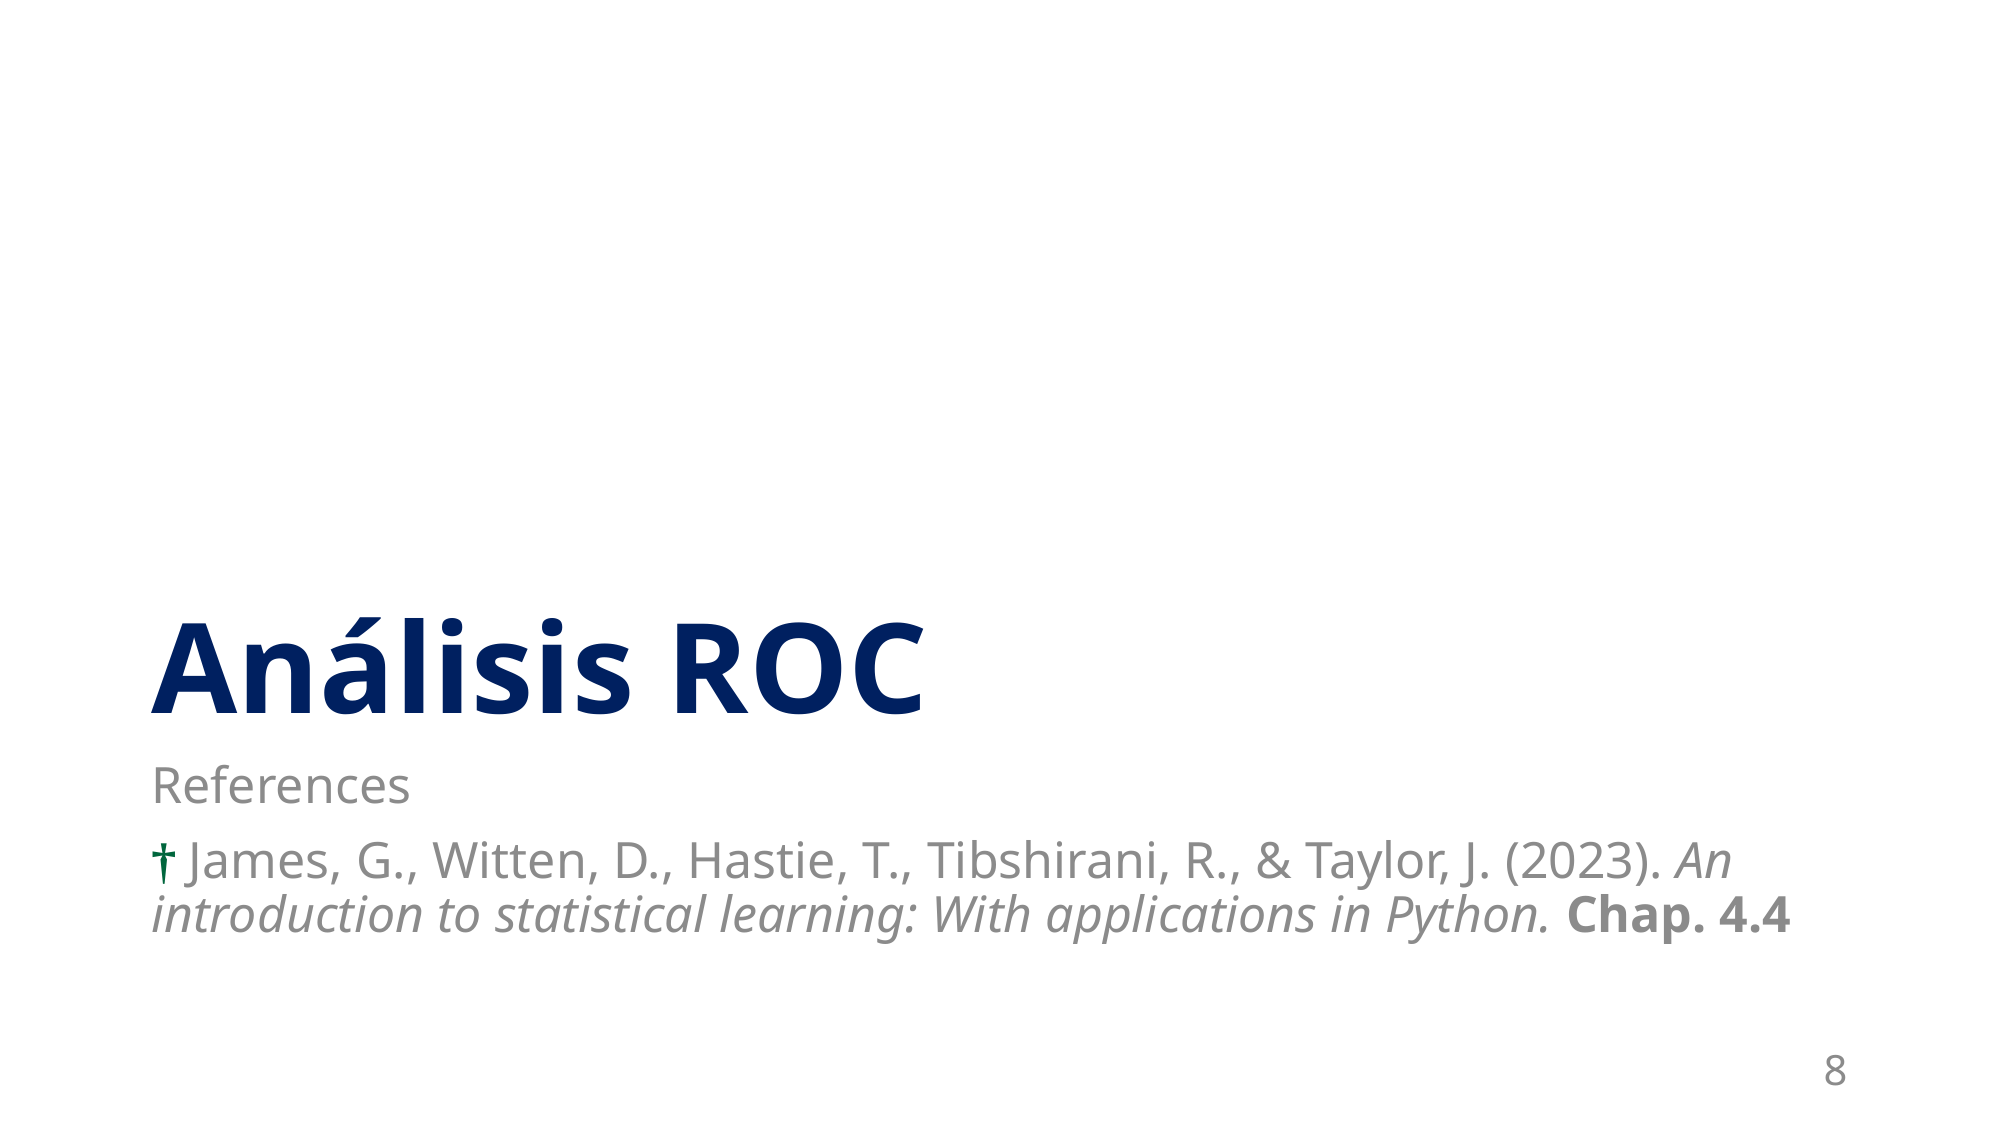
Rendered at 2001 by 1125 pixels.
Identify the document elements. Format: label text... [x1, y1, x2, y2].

list References † James, G., Witten, D., Hastie, T., Tibshirani, R., & Taylor, J. (2023). An introduction to statistical learning: With applications in Python. Chap. 4.4 [136, 752, 1862, 999]
slide_number 8 [1412, 1042, 1863, 1103]
title Análisis ROC [136, 280, 1862, 749]
